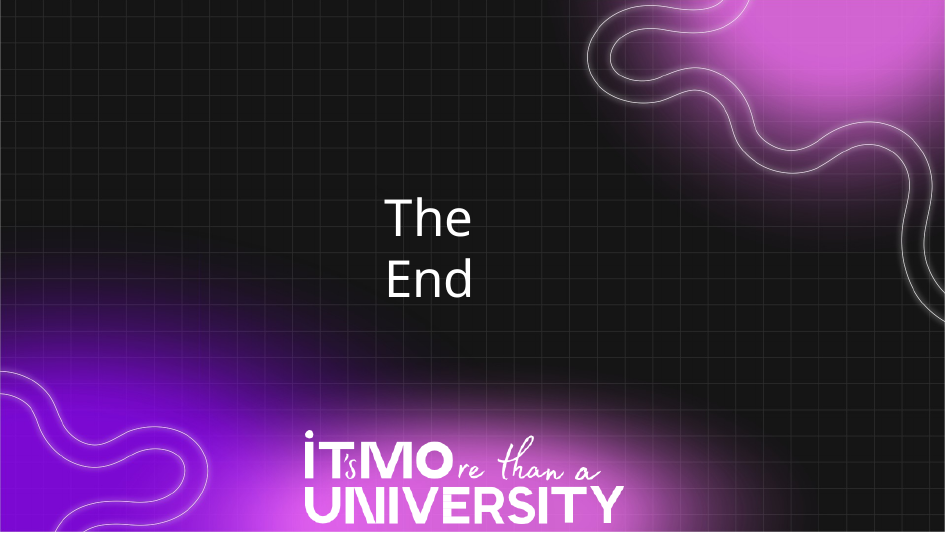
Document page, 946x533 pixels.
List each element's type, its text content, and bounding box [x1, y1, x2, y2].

title The End [382, 182, 562, 308]
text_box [304, 430, 624, 524]
picture [0, 0, 945, 532]
